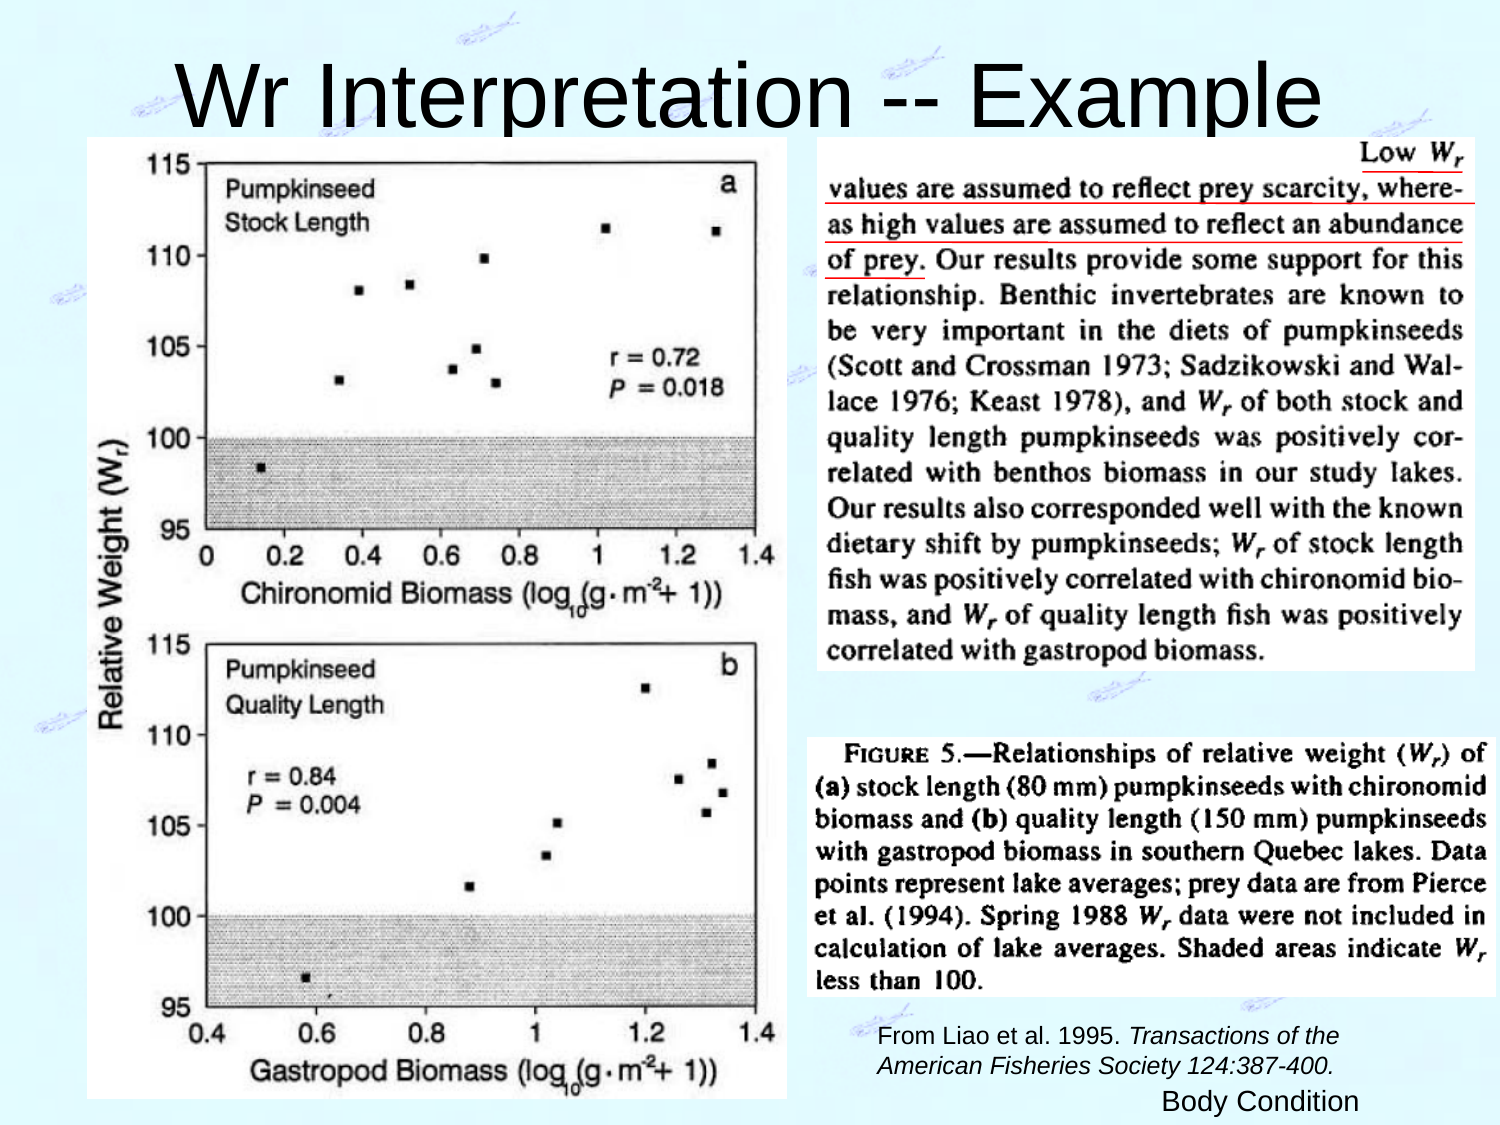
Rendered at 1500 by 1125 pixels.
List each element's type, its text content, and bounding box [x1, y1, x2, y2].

title Wr Interpretation -- Example [10, 19, 1490, 163]
footer Body Condition [899, 1100, 1376, 1113]
picture [0, 0, 1500, 1125]
text_box From Liao et al. 1995. Transactions of the American Fisheries Society 124:387-400. [862, 1012, 1450, 1100]
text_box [816, 137, 1476, 671]
